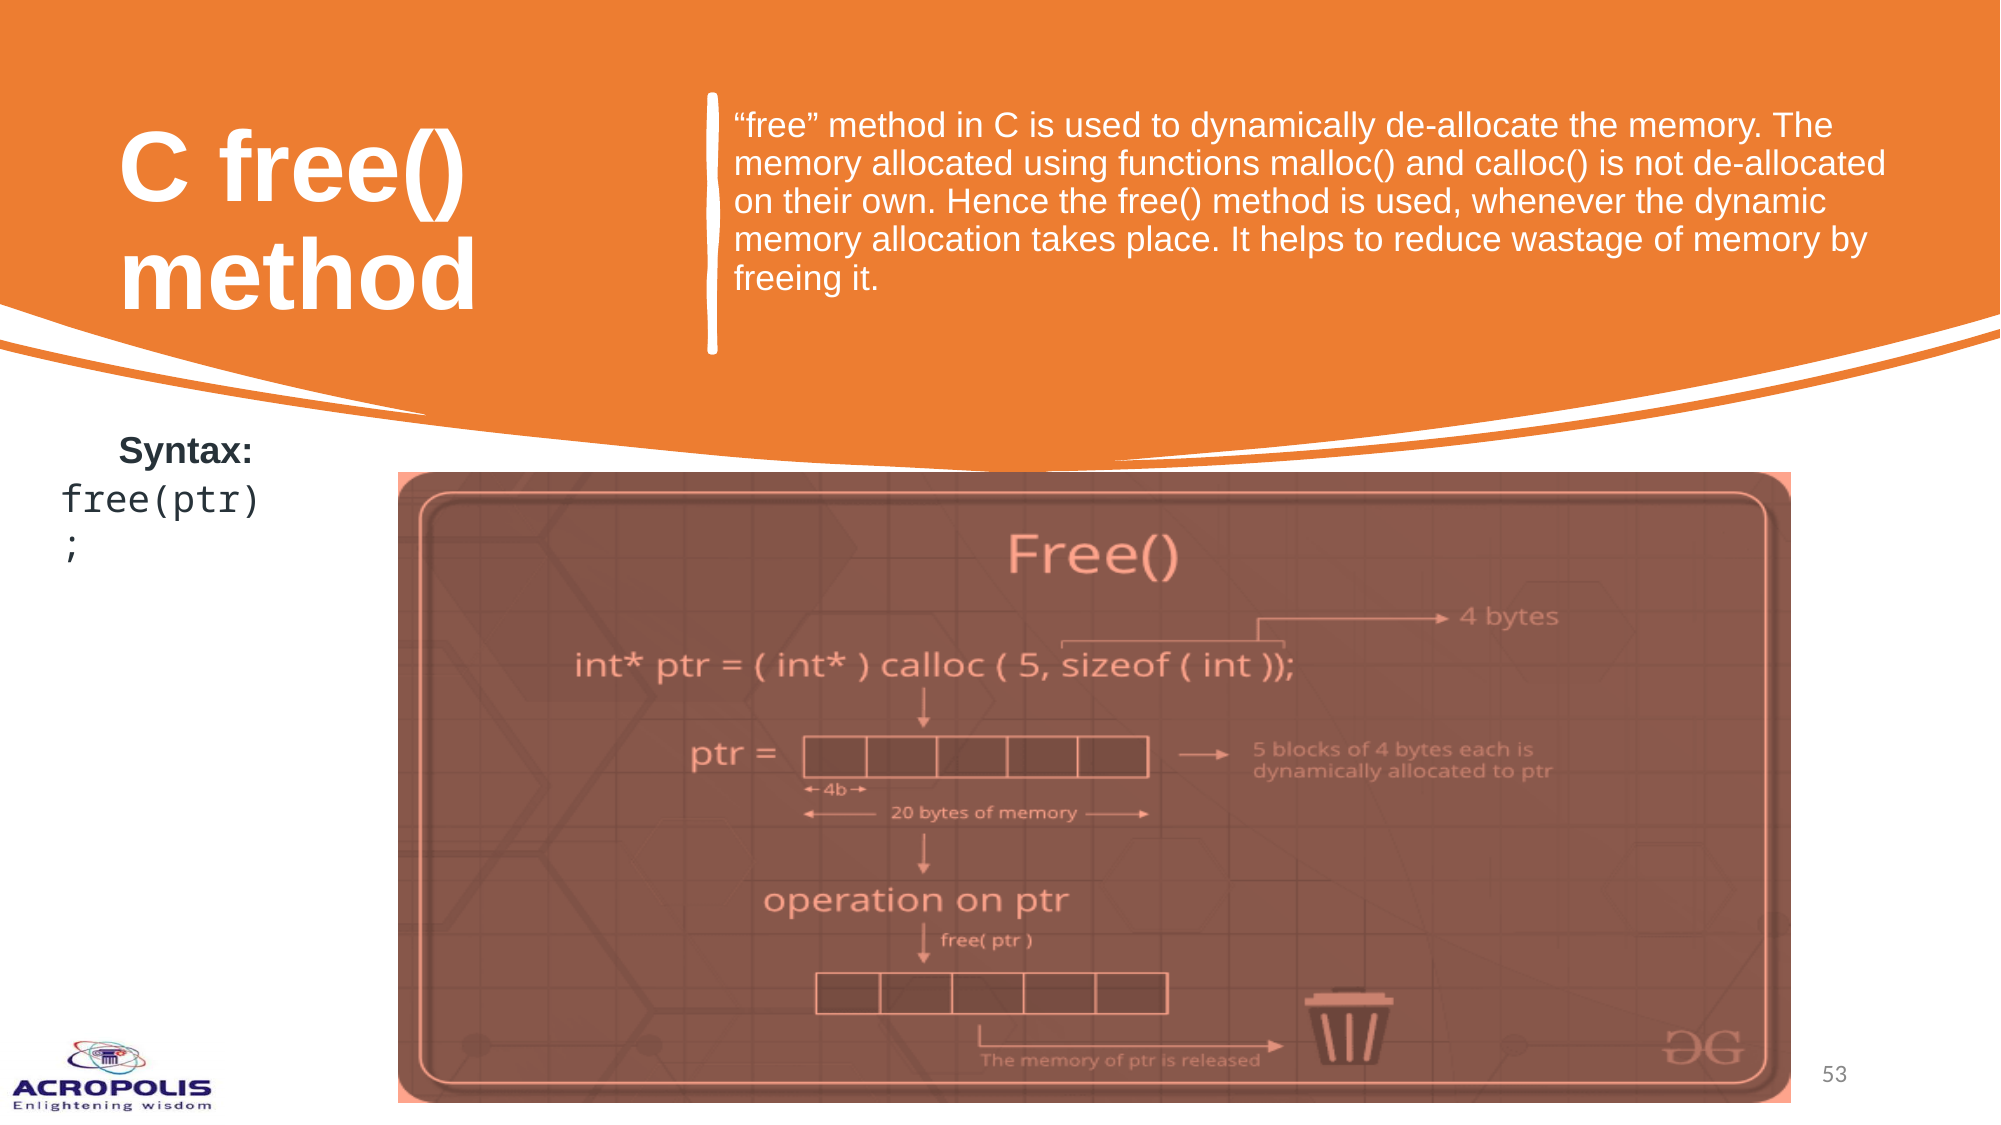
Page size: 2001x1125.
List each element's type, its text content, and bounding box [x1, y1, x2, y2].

text_box [709, 95, 717, 351]
text_box [0, 0, 2000, 470]
list “free” method in C is used to dynamically de-allocate the memory. The memory allocated using functions malloc() and calloc() is not de-allocated on their own. Hence the free() method is used, whenever the dynamic memory allocation takes place. It helps to reduce wastage of memory by freeing it. [733, 103, 1895, 344]
text_box [1148, 315, 2000, 459]
text_box Syntax: [103, 418, 1121, 524]
title C free() method [103, 103, 694, 344]
text_box free(ptr); [60, 497, 275, 558]
text_box [0, 305, 406, 412]
picture [398, 471, 1791, 1103]
slide_number ‹#› [1795, 1042, 1863, 1103]
picture [0, 1033, 225, 1125]
text_box [0, 339, 2000, 1125]
